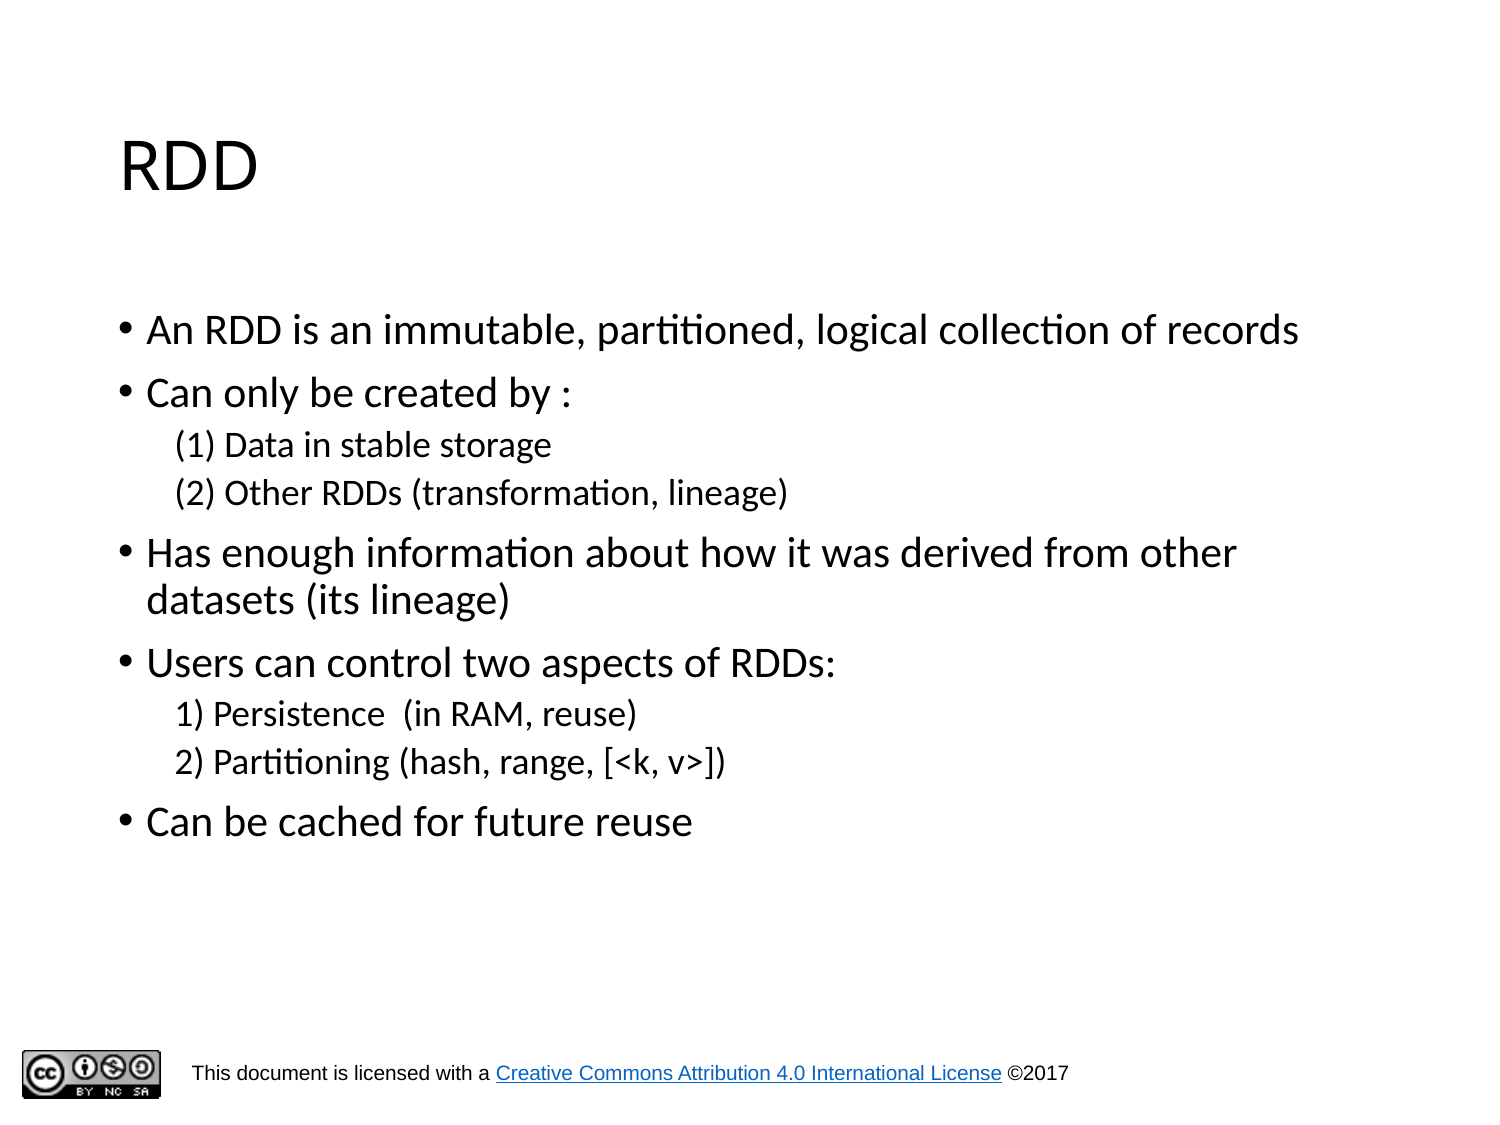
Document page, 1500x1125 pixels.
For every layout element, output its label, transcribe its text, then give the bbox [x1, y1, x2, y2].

list An RDD is an immutable, partitioned, logical collection of records Can only be created by : (1) Data in stable storage (2) Other RDDs (transformation, lineage) Has enough information about how it was derived from other datasets (its lineage) Users can control two aspects of RDDs: 1) Persistence (in RAM, reuse) 2) Partitioning (hash, range, [<k, v>]) Can be cached for future reuse [102, 299, 1398, 1014]
title RDD [102, 59, 1398, 278]
picture [22, 1050, 161, 1099]
